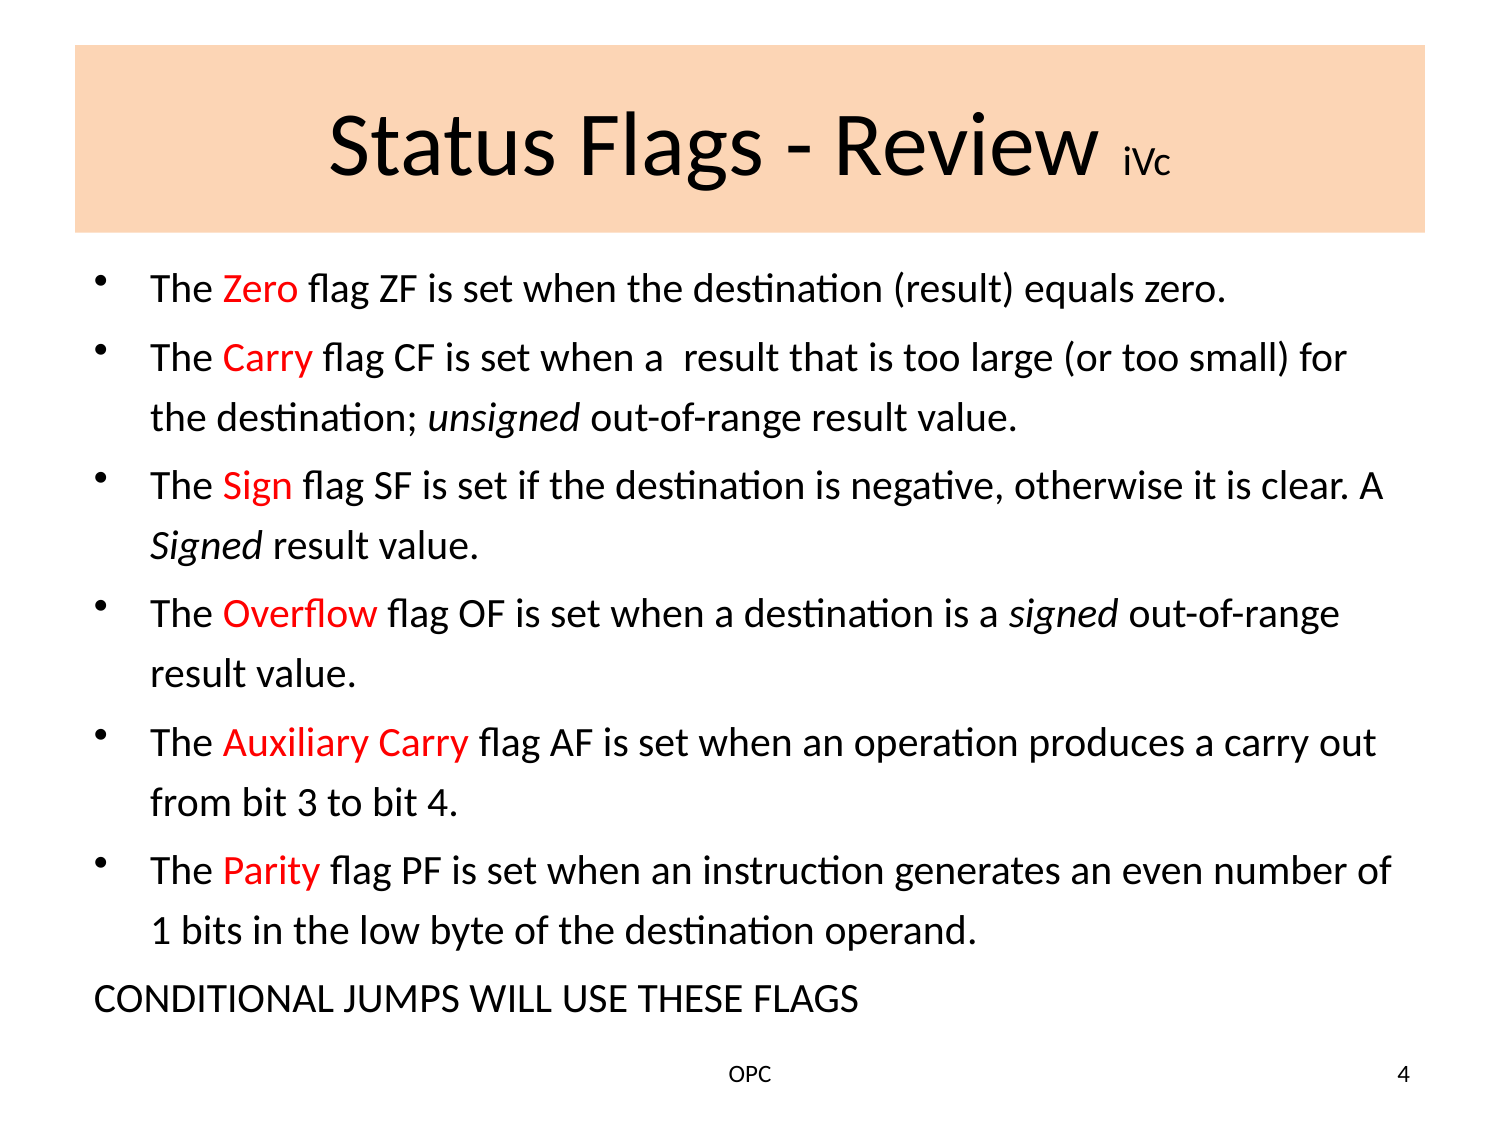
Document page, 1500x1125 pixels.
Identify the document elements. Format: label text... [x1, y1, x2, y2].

title Status Flags - Review iVc [75, 45, 1425, 233]
text_box The Zero flag ZF is set when the destination (result) equals zero. The Carry flag CF is set when a result that is too large (or too small) for the destination; unsigned out-of-range result value. The Sign flag SF is set if the destination is negative, otherwise it is clear. A Signed result value. The Overflow flag OF is set when a destination is a signed out-of-range result value. The Auxiliary Carry flag AF is set when an operation produces a carry out from bit 3 to bit 4. The Parity flag PF is set when an instruction generates an even number of 1 bits in the low byte of the destination operand. CONDITIONAL JUMPS WILL USE THESE FLAGS [79, 243, 1417, 1059]
footer OPC [512, 1059, 988, 1103]
slide_number 4 [1074, 1042, 1425, 1103]
